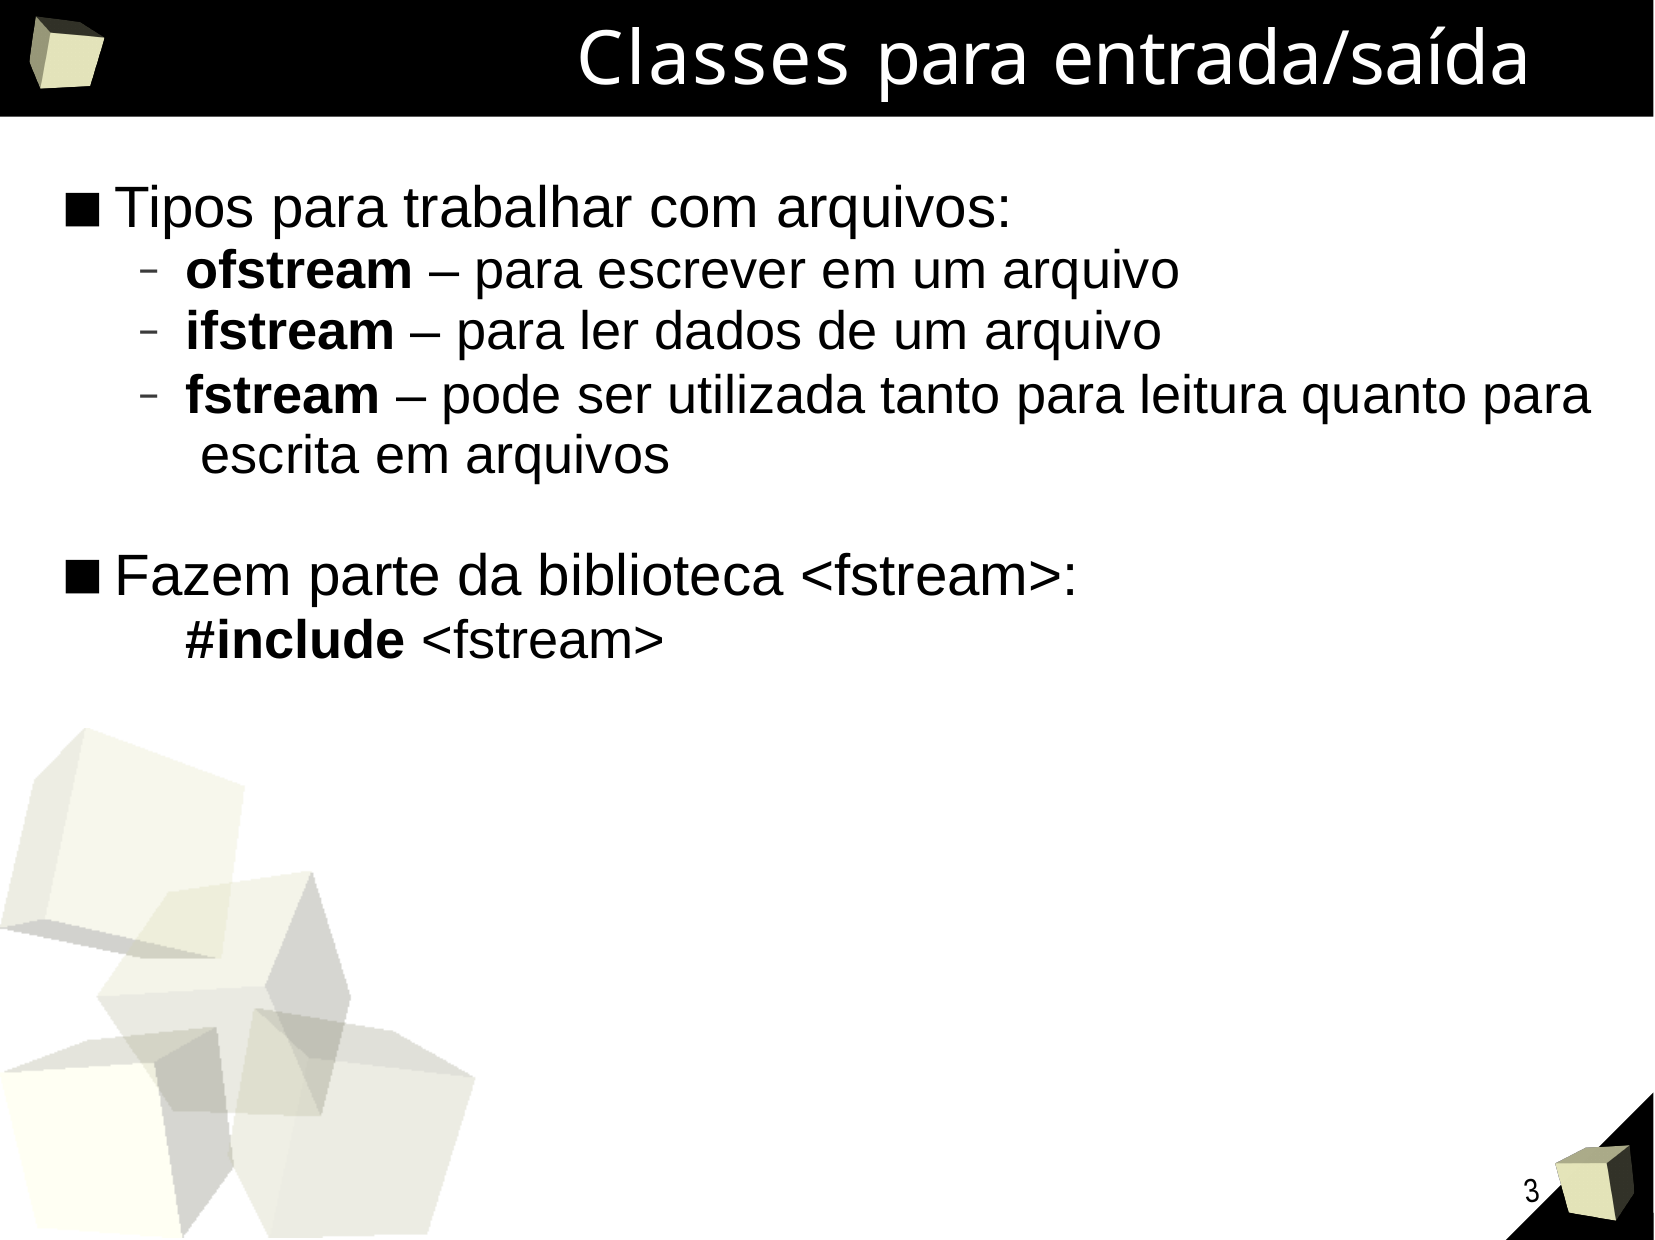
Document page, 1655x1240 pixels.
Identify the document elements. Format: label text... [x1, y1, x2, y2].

text_box [0, 728, 476, 1238]
picture [29, 16, 58, 89]
title Classes para entrada/saída [58, 7, 1596, 169]
picture [1555, 1145, 1635, 1221]
text_box 3 [1521, 1171, 1564, 1210]
text_box Tipos para trabalhar com arquivos: ofstream – para escrever em um arquivo ifstream – para ler dados de um arquivo fstream – pode ser utilizada tanto para leitura quanto para escrita em arquivos Fazem parte da biblioteca <fstream>: #include <fstream> [53, 169, 1602, 670]
